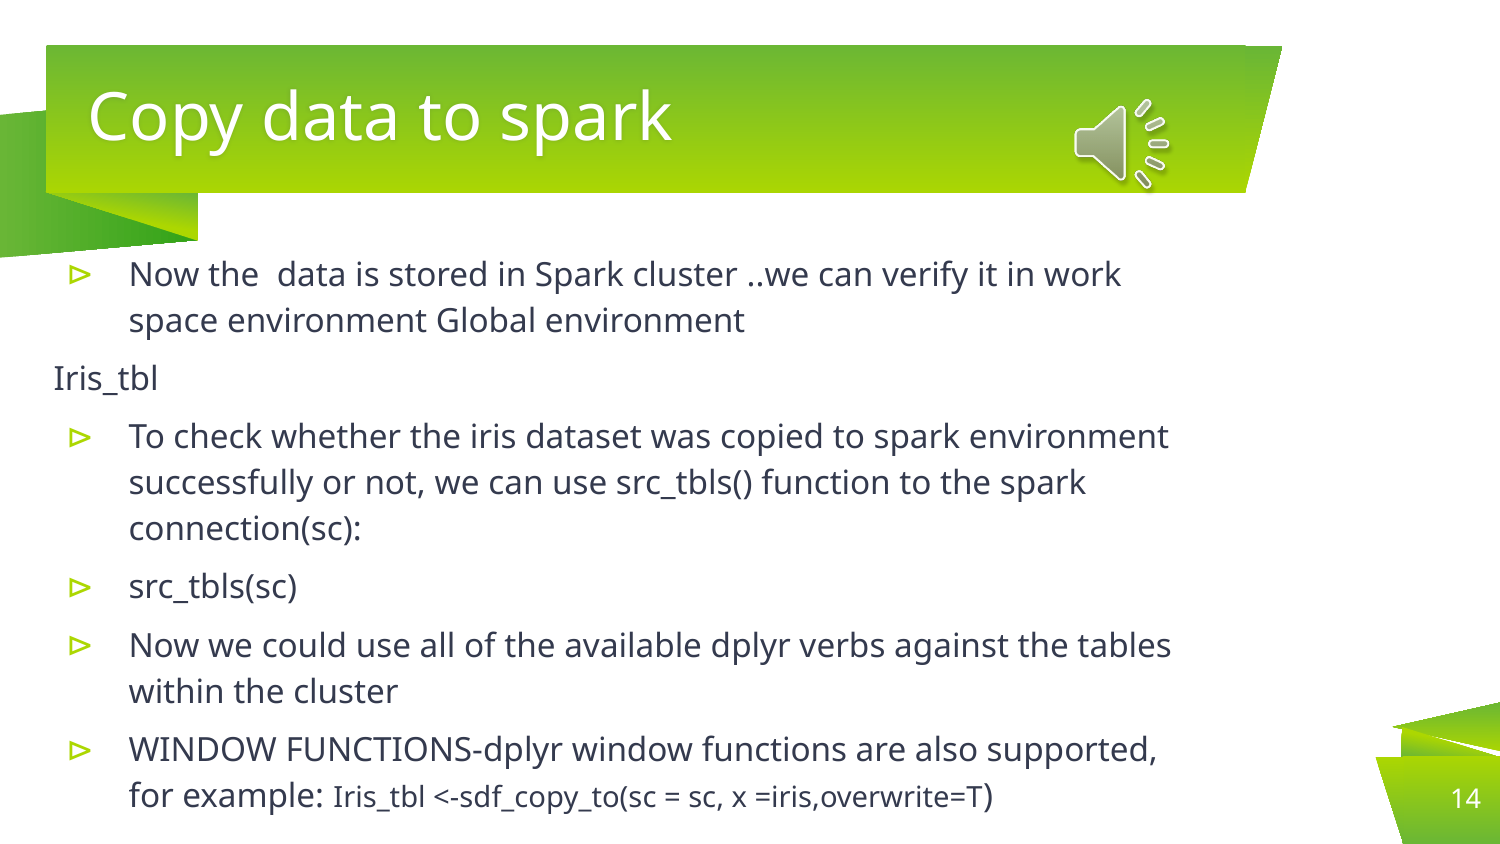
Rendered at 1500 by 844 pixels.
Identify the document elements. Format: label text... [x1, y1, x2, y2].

title Copy data to spark [87, 45, 1210, 193]
slide_number ‹#› [1401, 756, 1482, 844]
list Now the data is stored in Spark cluster ..we can verify it in work space environment Global environment Iris_tbl To check whether the iris dataset was copied to spark environment successfully or not, we can use src_tbls() function to the spark connection(sc): src_tbls(sc) Now we could use all of the available dplyr verbs against the tables within the cluster WINDOW FUNCTIONS-dplyr window functions are also supported, for example: Iris_tbl <-sdf_copy_to(sc = sc, x =iris,overwrite=T) [53, 246, 1207, 750]
picture [1074, 96, 1176, 197]
